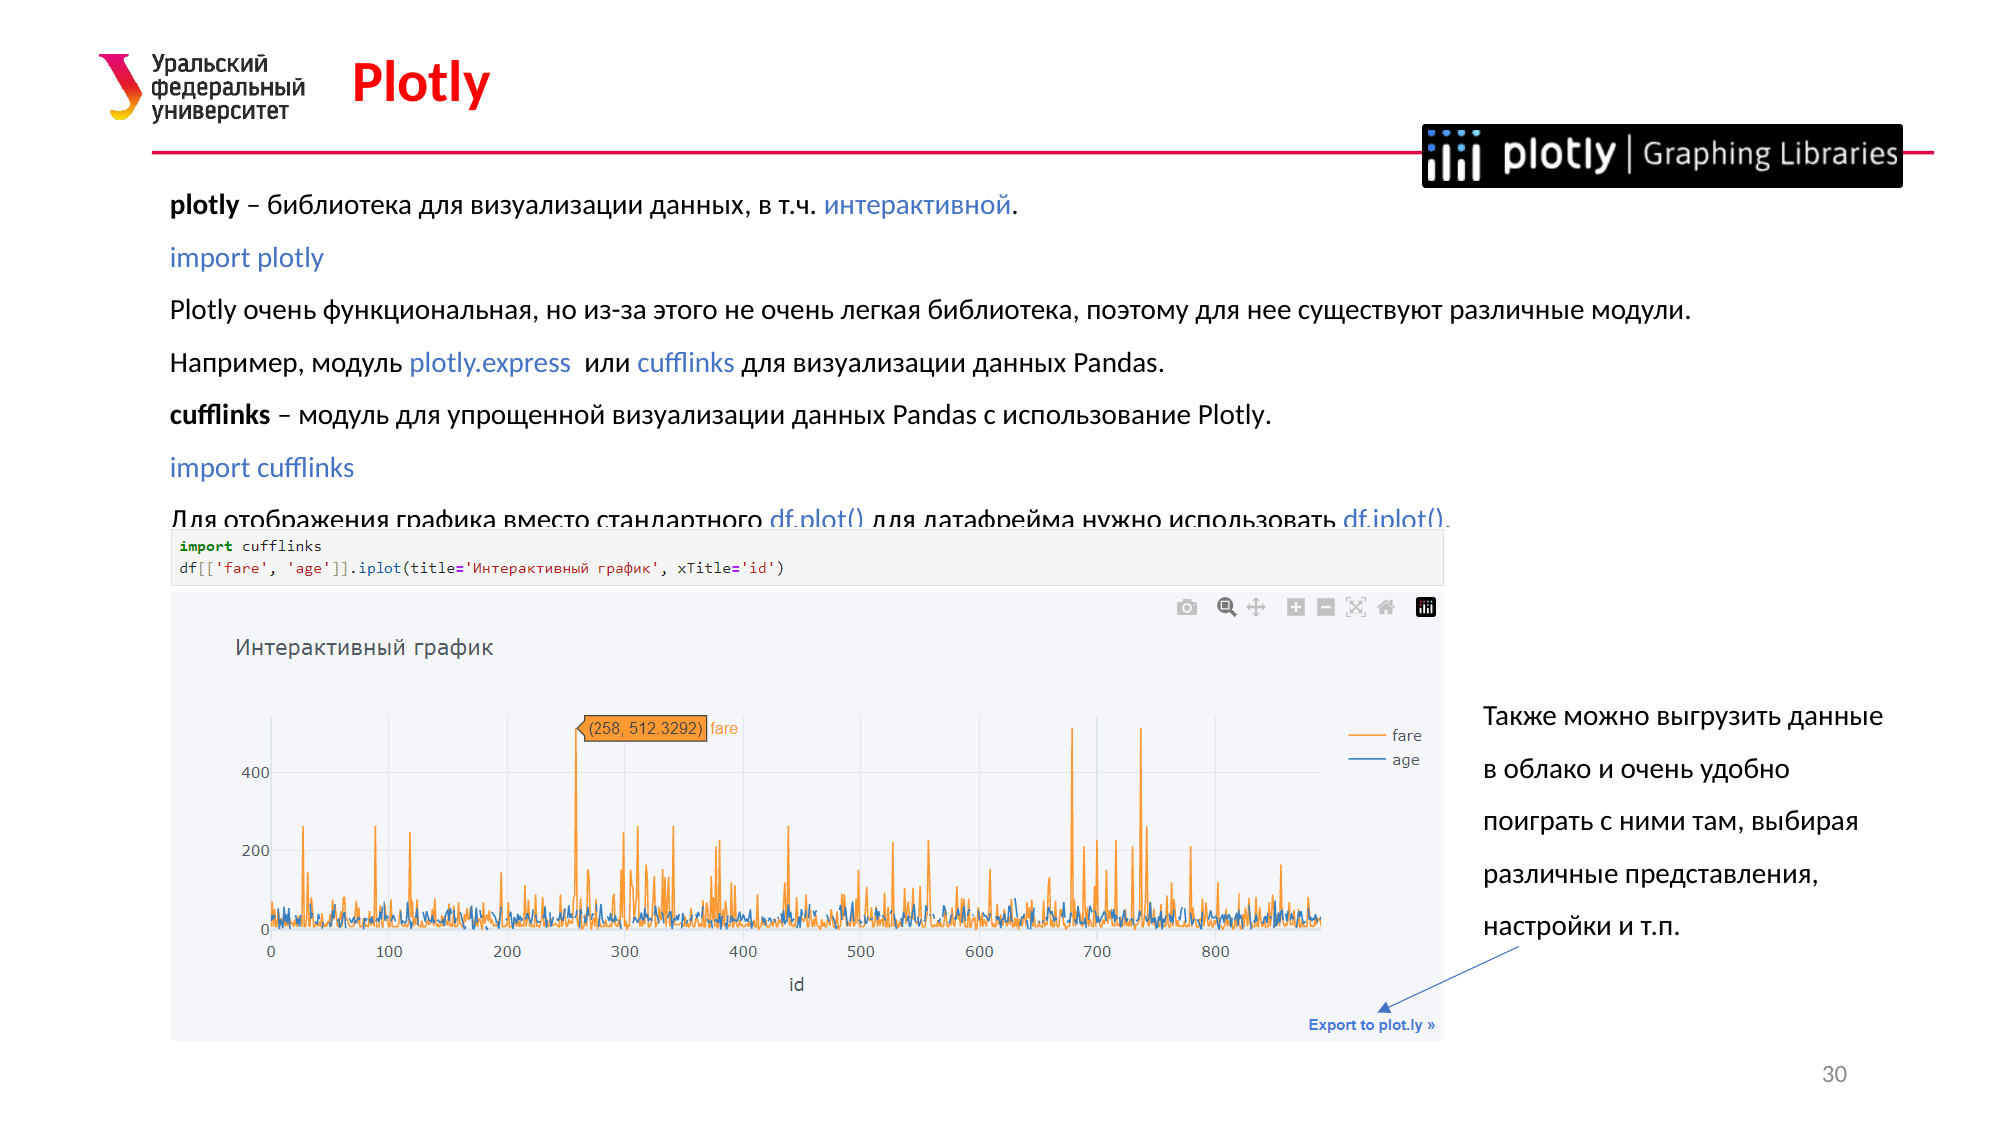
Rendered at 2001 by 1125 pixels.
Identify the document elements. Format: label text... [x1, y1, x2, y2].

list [98, 52, 320, 124]
text_box [1903, 150, 1935, 155]
picture [170, 527, 1454, 1043]
text_box [151, 150, 1422, 155]
slide_number 30 [1412, 1042, 1863, 1103]
text_box plotly – библиотека для визуализации данных, в т.ч. интерактивной. import plotly Plotly очень функциональная, но из-за этого не очень легкая библиотека, поэтому для нее существуют различные модули. Например, модуль plotly.express или cufflinks для визуализации данных Pandas. cufflinks – модуль для упрощенной визуализации данных Pandas с использование Plotly. import cufflinks Для отображения графика вместо стандартного df.plot() для датафрейма нужно использовать df.iplot(). [155, 160, 1850, 543]
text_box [1377, 946, 1519, 1013]
text_box Также можно выгрузить данные в облако и очень удобно поиграть с ними там, выбирая различные представления, настройки и т.п. [1468, 671, 1908, 949]
text_box Plotly [337, 36, 1945, 121]
picture [1428, 129, 1898, 182]
